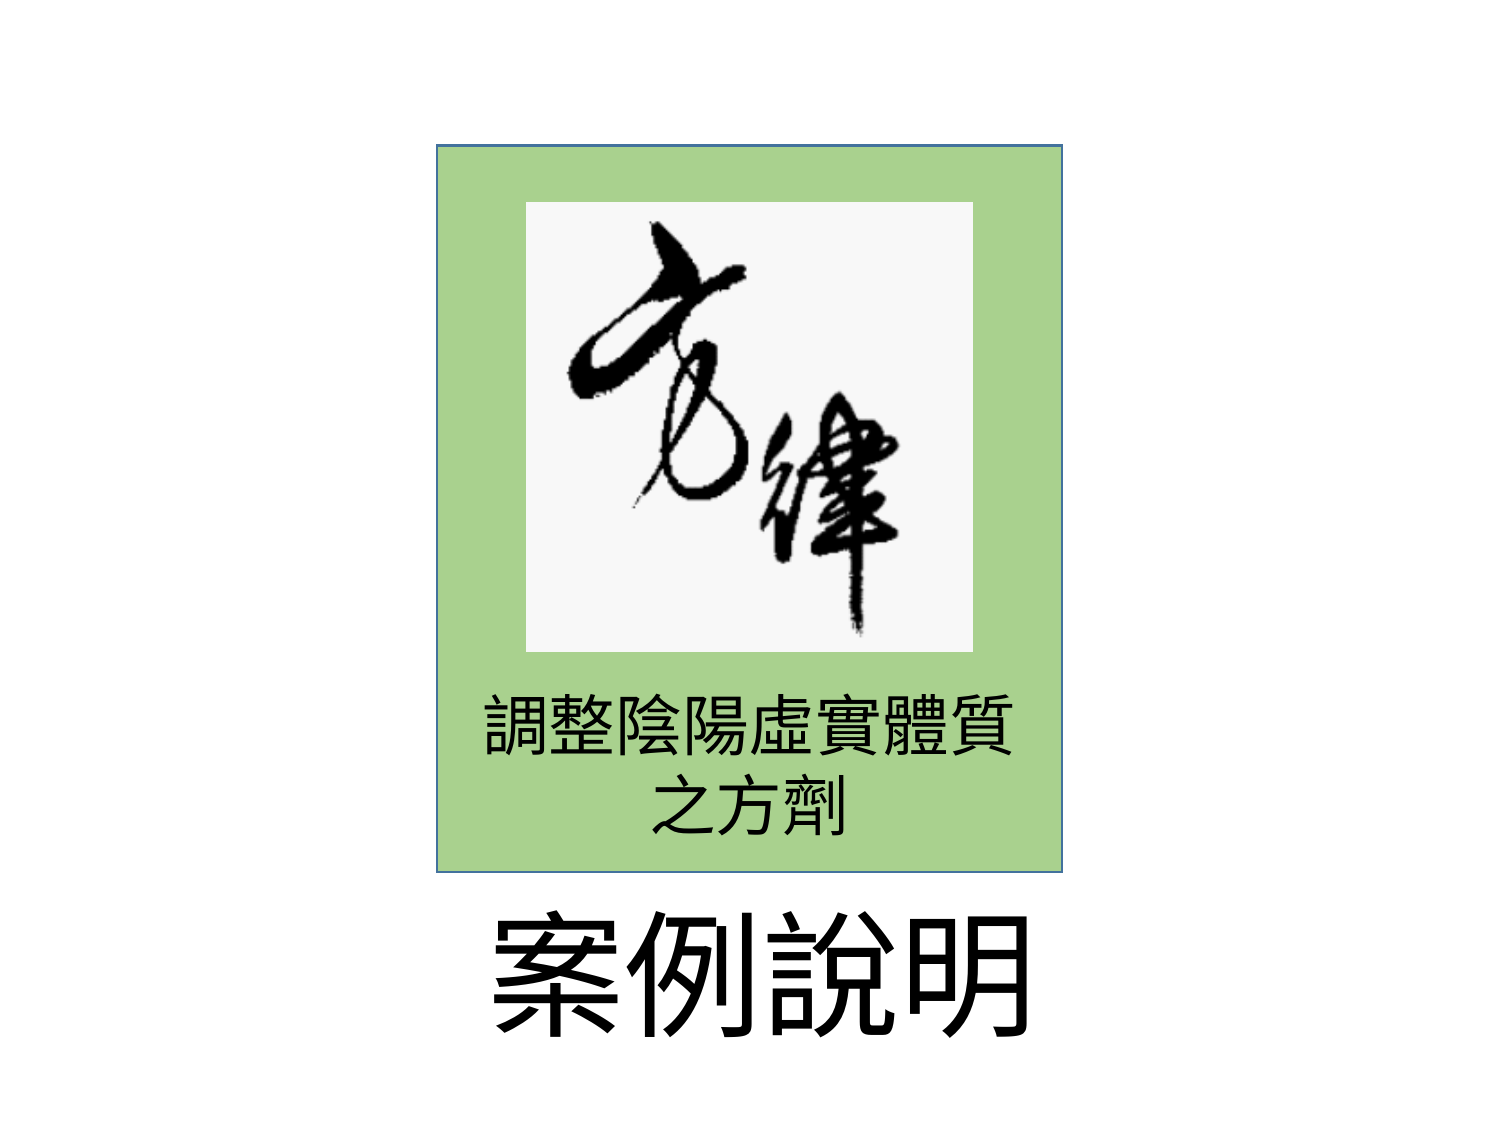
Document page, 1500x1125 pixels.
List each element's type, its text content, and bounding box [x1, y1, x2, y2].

text_box 調整陰陽虛實體質 之方劑 [404, 675, 1094, 851]
text_box 案例說明 [418, 881, 1107, 1061]
text_box [436, 144, 1063, 675]
text_box [436, 851, 1063, 873]
picture [526, 202, 973, 652]
